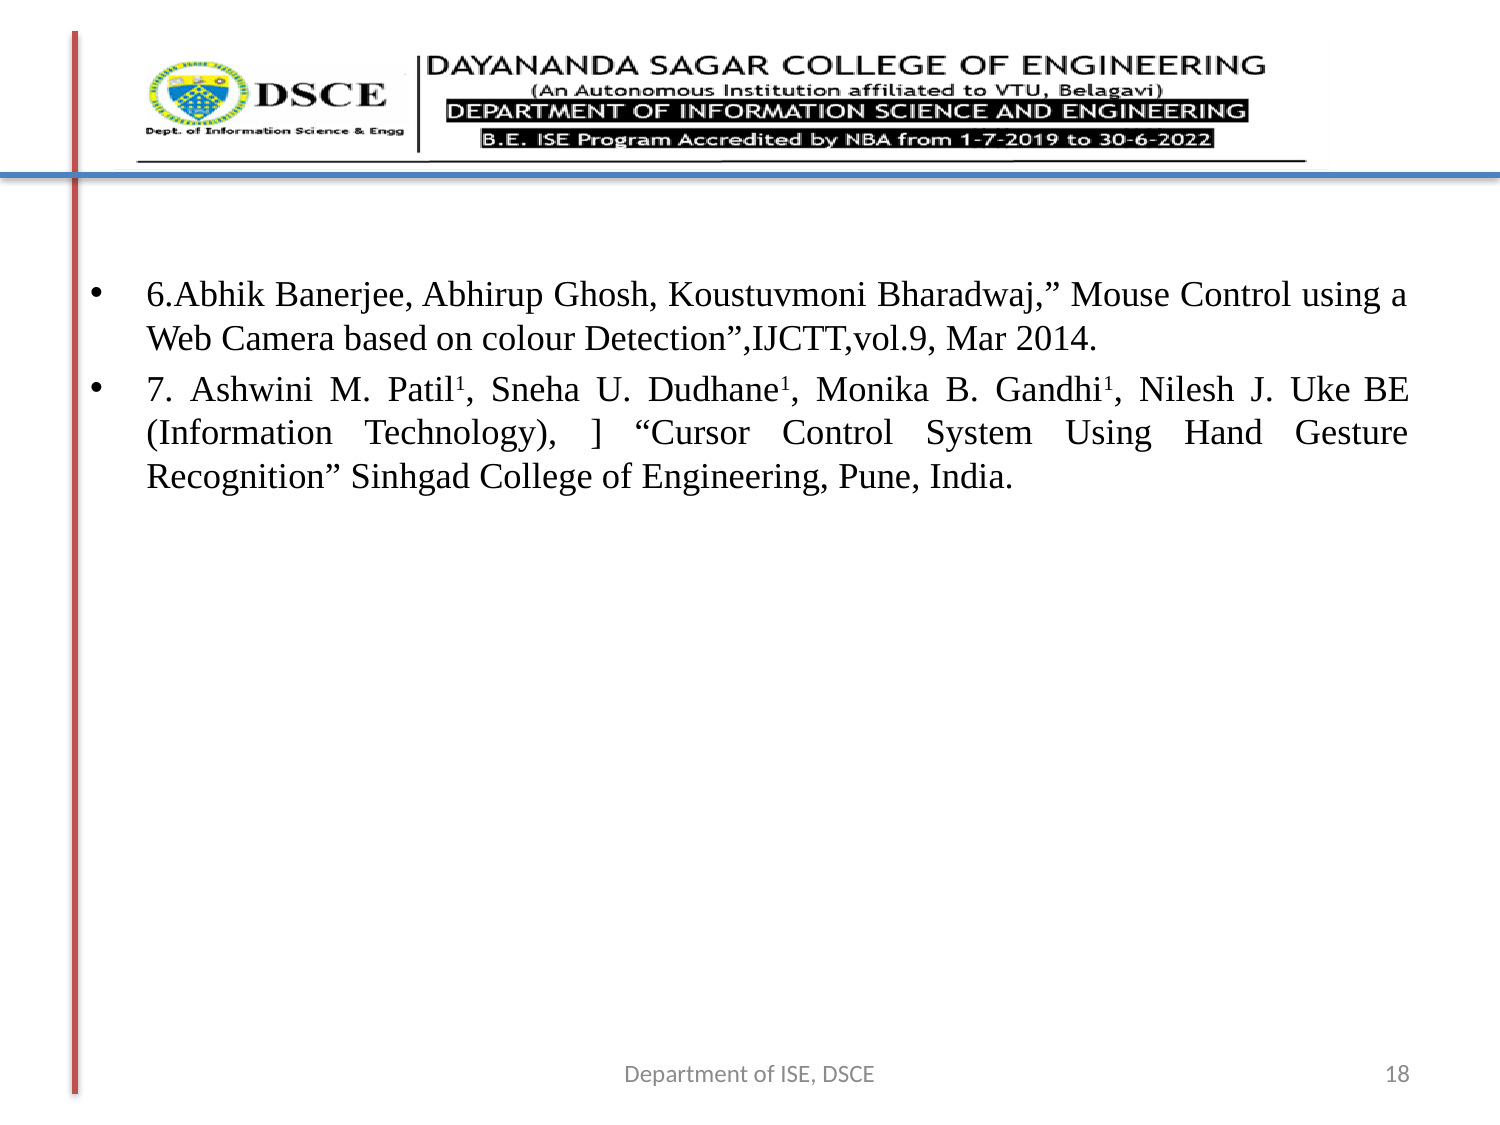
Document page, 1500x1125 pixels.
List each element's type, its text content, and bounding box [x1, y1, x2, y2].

picture [112, 37, 1332, 170]
list 6.Abhik Banerjee, Abhirup Ghosh, Koustuvmoni Bharadwaj,” Mouse Control using a Web Camera based on colour Detection”,IJCTT,vol.9, Mar 2014. 7. Ashwini M. Patil1, Sneha U. Dudhane1, Monika B. Gandhi1, Nilesh J. Uke BE (Information Technology), ] “Cursor Control System Using Hand Gesture Recognition” Sinhgad College of Engineering, Pune, India. [83, 262, 1425, 1005]
footer Department of ISE, DSCE [512, 1042, 988, 1103]
slide_number 18 [1074, 1042, 1425, 1103]
